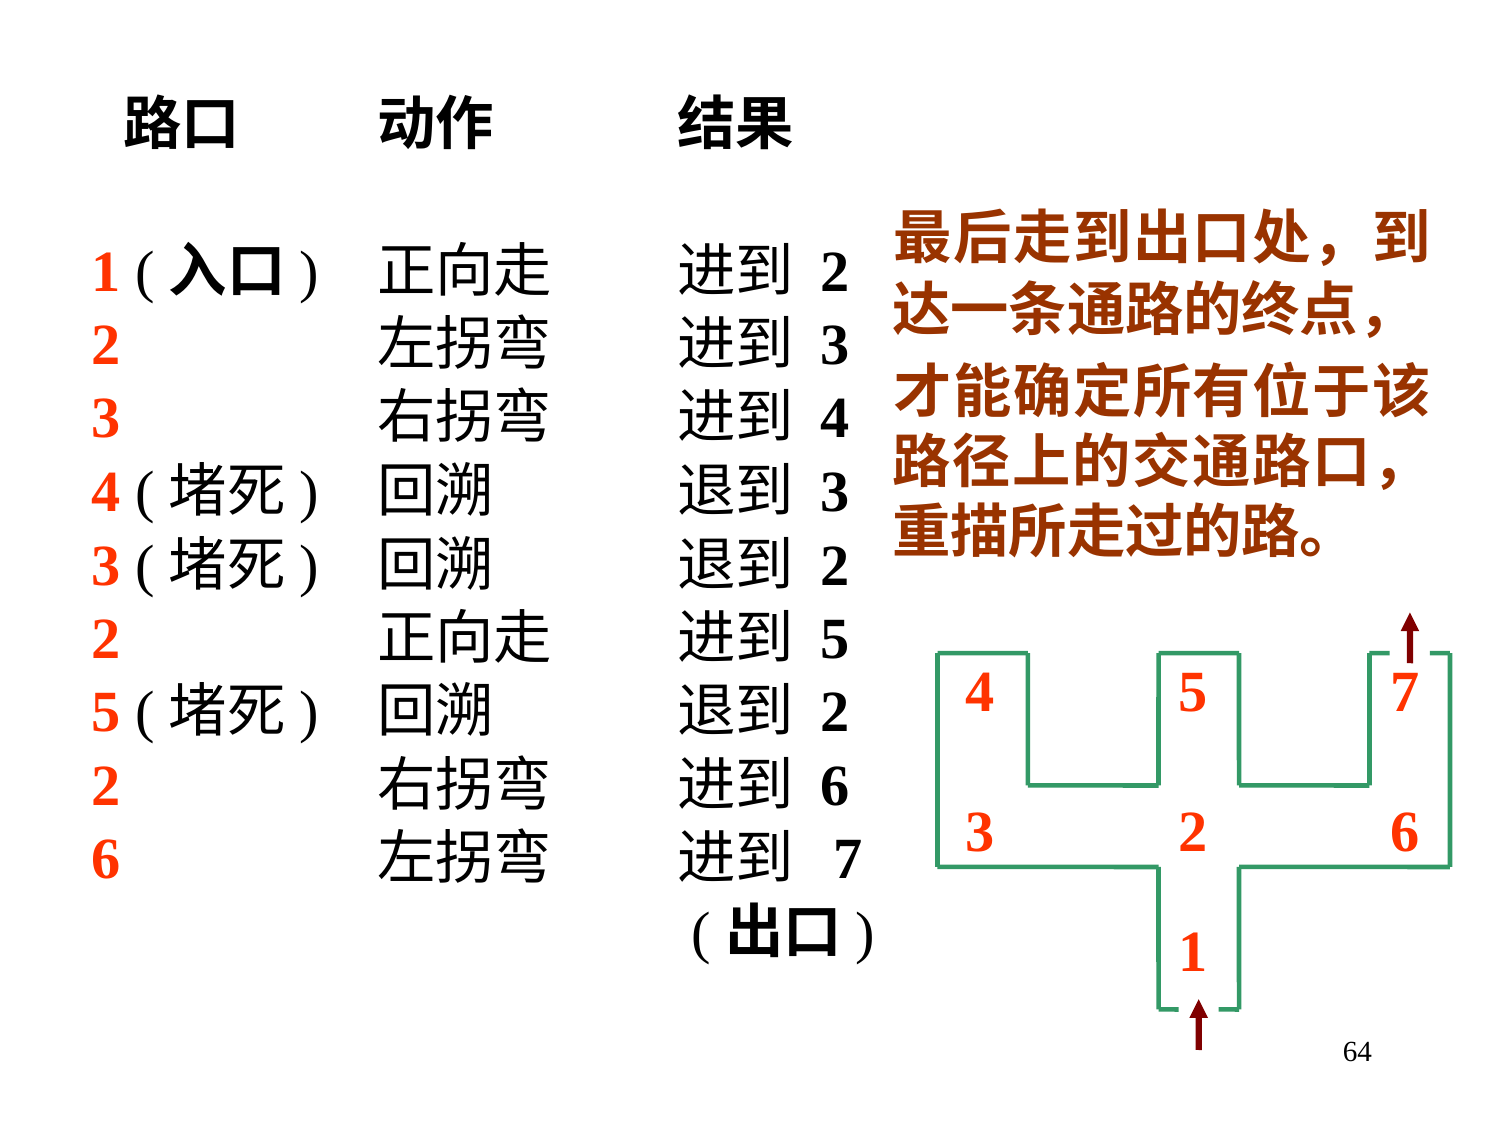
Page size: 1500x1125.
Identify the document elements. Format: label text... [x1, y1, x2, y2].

text_box 路口 动作 结果 1 (入口) 正向走 进到 2 2 左拐弯 进到 3 3 右拐弯 进到 4 4 (堵死) 回溯 退到 3 3 (堵死) 回溯 退到 2 2 正向走 进到 5 5 (堵死) 回溯 退到 2 2 右拐弯 进到 6 6 左拐弯 进到 7 (出口) [62, 74, 938, 1045]
text_box 最后走到出口处，到达一条通路的终点， 才能确定所有位于该路径上的交通路口，重描所走过的路。 [820, 184, 1446, 622]
text_box 4 3 [950, 645, 1001, 866]
text_box 5 2 1 [1163, 645, 1223, 990]
text_box [1403, 612, 1417, 664]
text_box 7 6 [1376, 645, 1436, 870]
text_box [1192, 999, 1205, 1024]
slide_number 64 [1074, 1024, 1388, 1101]
